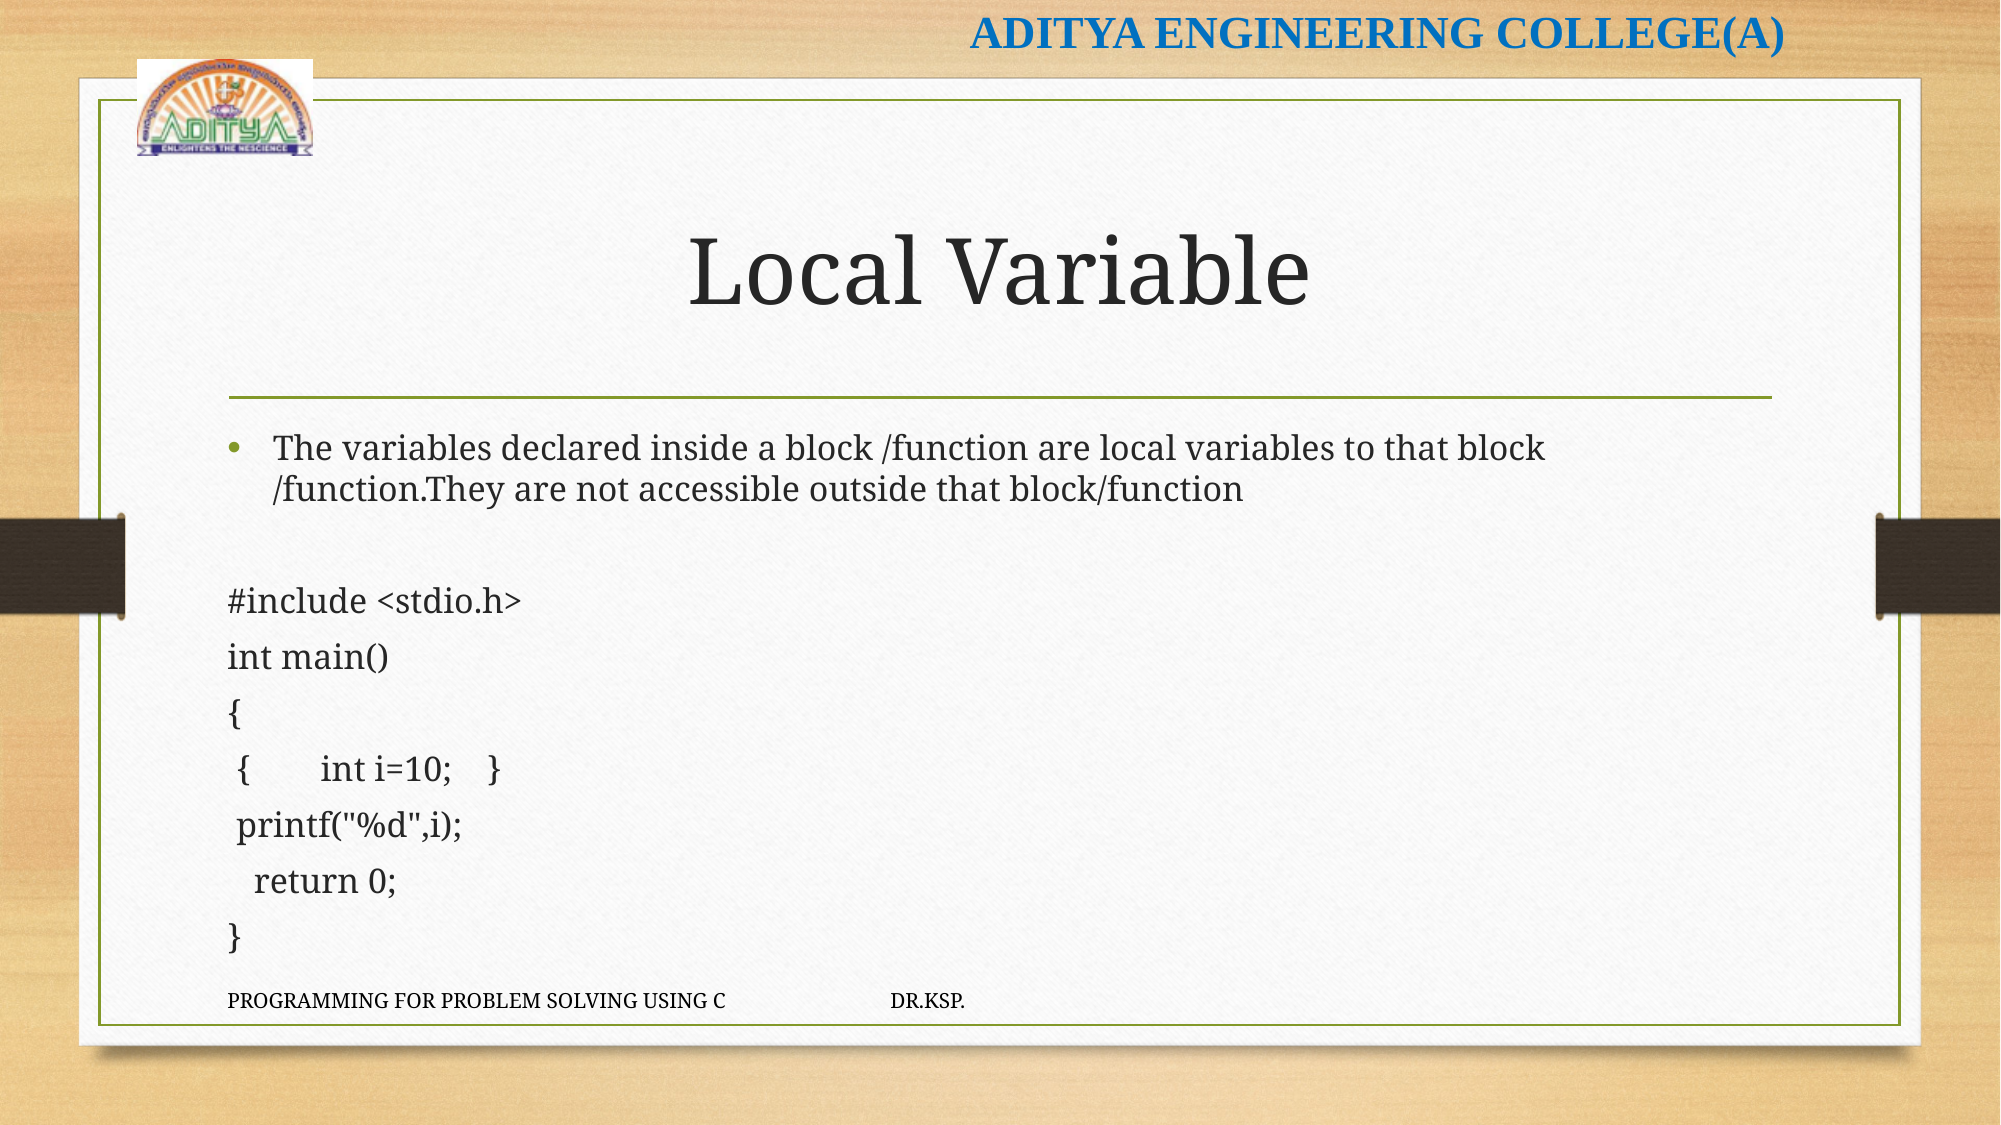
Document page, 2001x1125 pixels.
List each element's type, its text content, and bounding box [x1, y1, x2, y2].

picture [0, 0, 2001, 1125]
title Local Variable [212, 161, 1788, 375]
footer PROGRAMMING FOR PROBLEM SOLVING USING C DR.KSP. [212, 979, 1411, 1025]
list The variables declared inside a block /function are local variables to that block /function.They are not accessible outside that block/function #include <stdio.h> int main() { { int i=10; } printf("%d",i); return 0; } [212, 419, 1788, 964]
